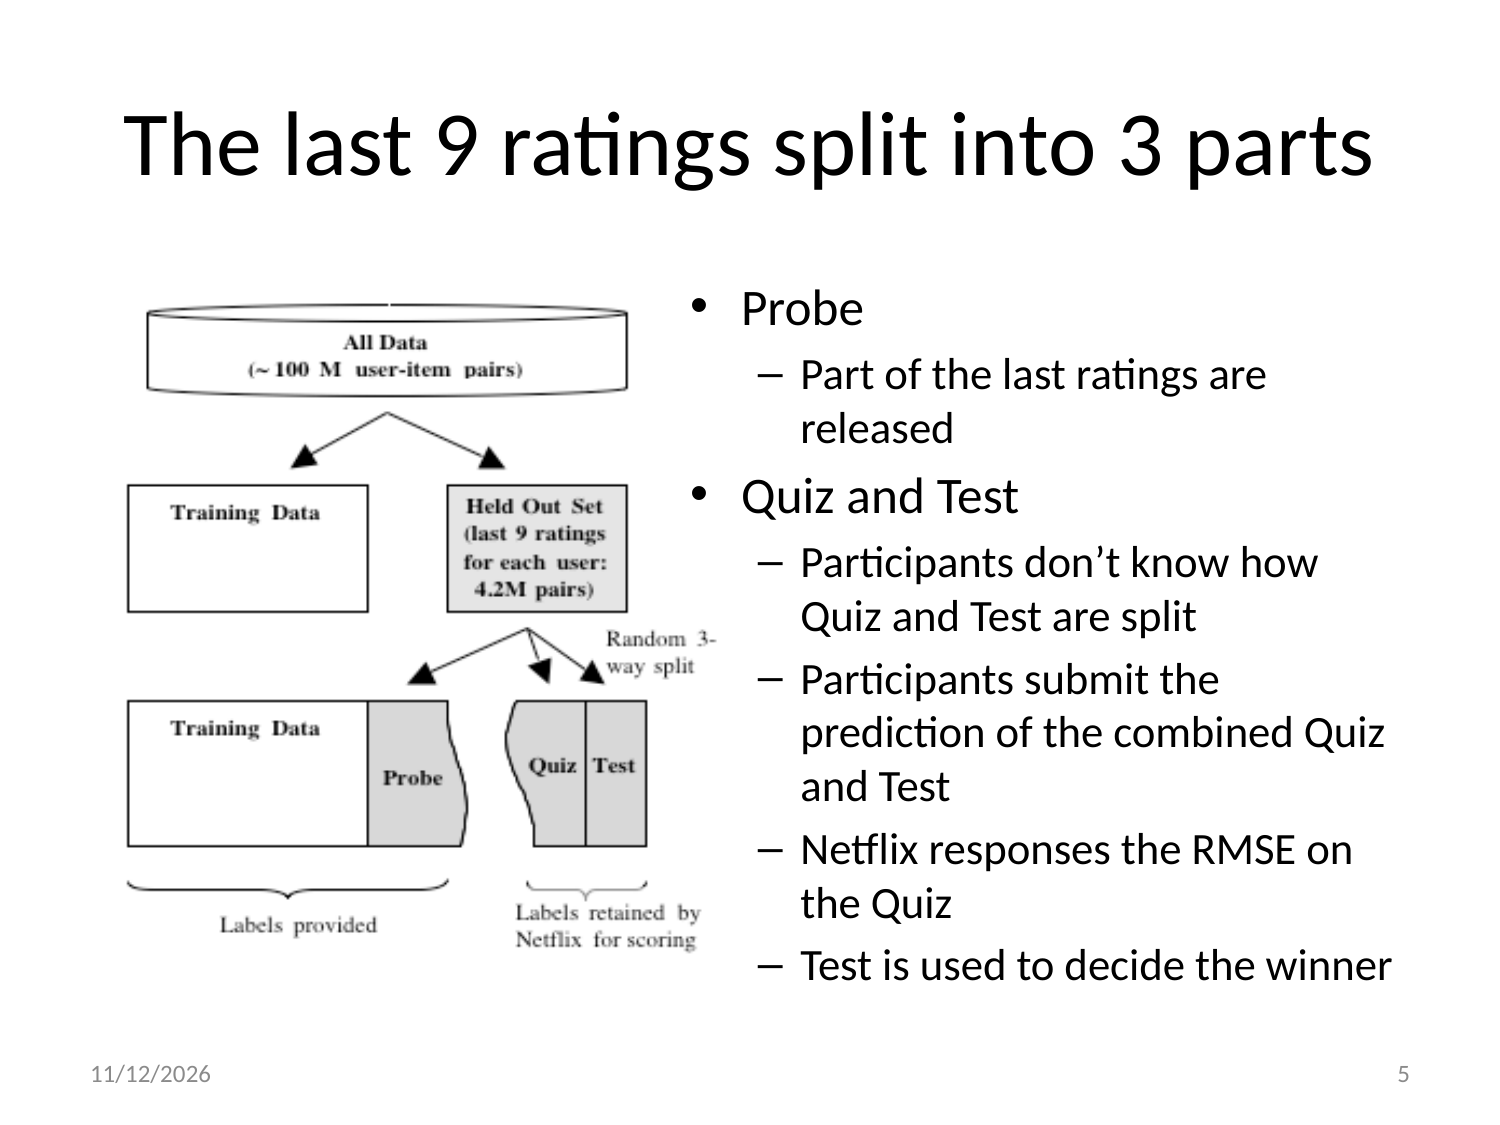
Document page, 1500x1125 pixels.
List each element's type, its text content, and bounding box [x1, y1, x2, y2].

slide_number 5 [1074, 1042, 1425, 1103]
title The last 9 ratings split into 3 parts [75, 45, 1425, 233]
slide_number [75, 1042, 425, 1103]
picture [49, 265, 771, 991]
list Probe Part of the last ratings are released Quiz and Test Participants don’t know how Quiz and Test are split Participants submit the prediction of the combined Quiz and Test Netflix responses the RMSE on the Quiz Test is used to decide the winner [675, 266, 1425, 1009]
